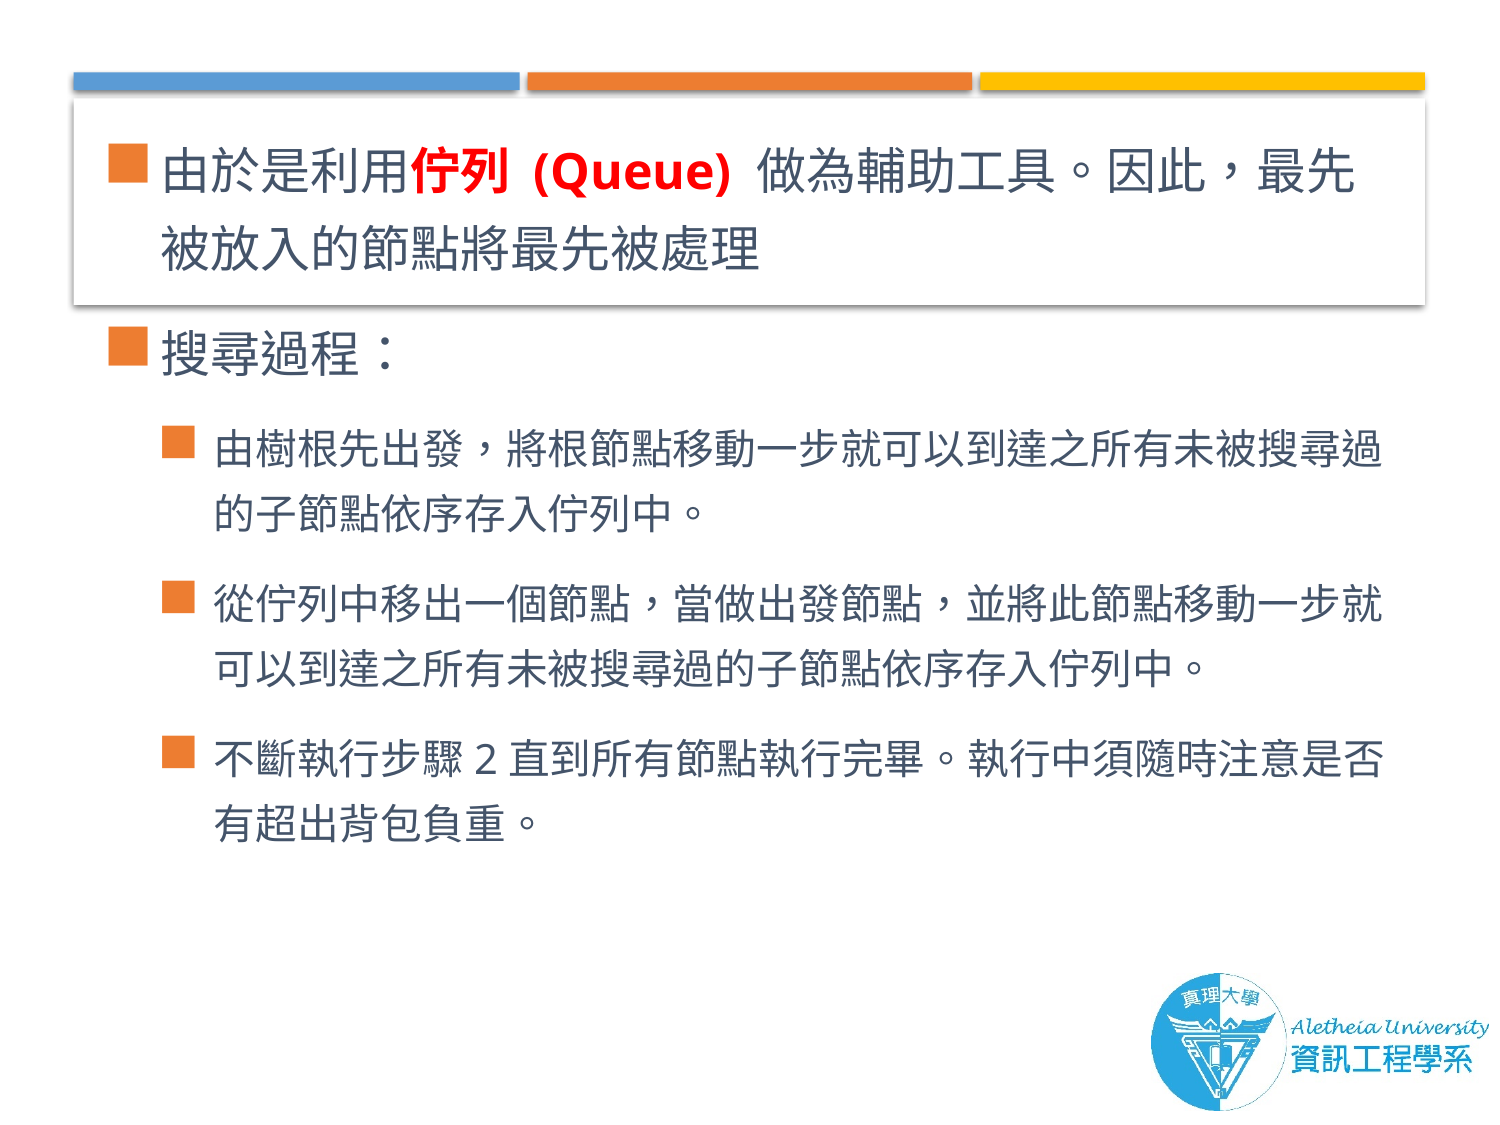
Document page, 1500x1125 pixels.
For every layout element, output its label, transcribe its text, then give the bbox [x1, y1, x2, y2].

list 由於是利用佇列 (Queue) 做為輔助工具。因此，最先被放入的節點將最先被處理 搜尋過程： 由樹根先出發，將根節點移動一步就可以到達之所有未被搜尋過的子節點依序存入佇列中。 從佇列中移出一個節點，當做出發節點，並將此節點移動一步就可以到達之所有未被搜尋過的子節點依序存入佇列中。 不斷執行步驟2直到所有節點執行完畢。執行中須隨時注意是否有超出背包負重。 [95, 113, 1406, 962]
picture [1151, 973, 1489, 1111]
